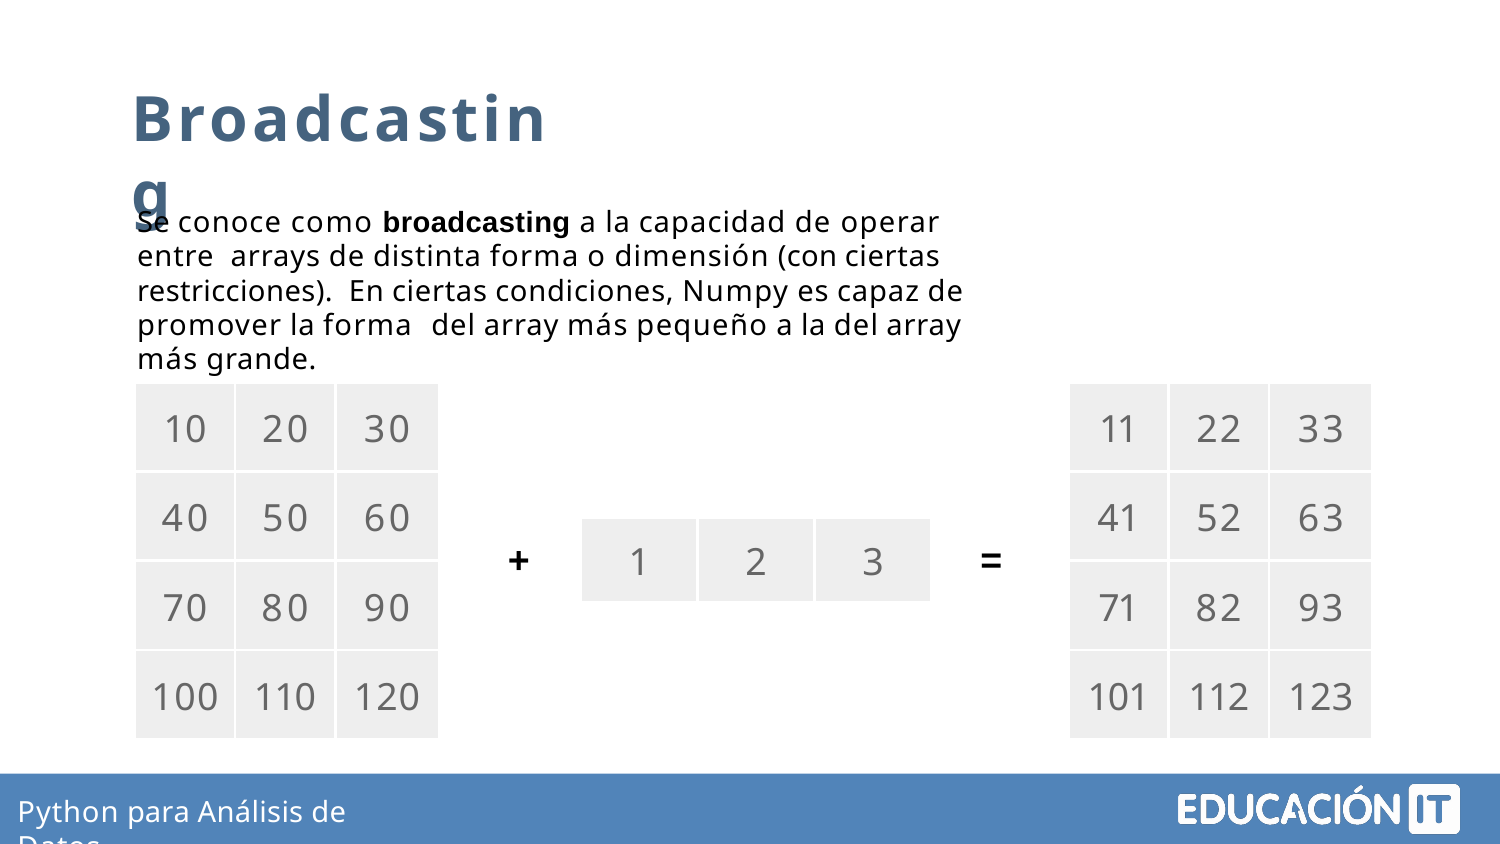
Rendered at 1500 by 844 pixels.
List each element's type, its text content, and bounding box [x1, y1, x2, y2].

table_cell 40 [136, 473, 234, 559]
table_cell 63 [1270, 473, 1371, 559]
text_box Se conoce como broadcasting a la capacidad de operar entre arrays de distinta forma o dimensión (con ciertas restricciones). En ciertas condiciones, Numpy es capaz de promover la forma del array más pequeño a la del array más grande. [135, 199, 1000, 376]
table_cell 93 [1270, 562, 1371, 649]
table_header 1 [582, 519, 696, 601]
table_header 33 [1270, 384, 1371, 470]
table_cell 100 [136, 651, 234, 738]
table_header 10 [136, 384, 234, 470]
table_cell 110 [236, 651, 334, 738]
table_header 11 [1070, 384, 1167, 470]
table_cell 60 [337, 473, 438, 559]
table_cell 70 [136, 562, 234, 649]
table_cell 82 [1170, 562, 1268, 649]
table_header 20 [236, 384, 334, 470]
table_cell 120 [337, 651, 438, 738]
table_cell 90 [337, 562, 438, 649]
table_cell 50 [236, 473, 334, 559]
table_header 3 [816, 519, 930, 601]
table_cell 71 [1070, 562, 1167, 649]
table_header 30 [337, 384, 438, 470]
table_cell 112 [1170, 651, 1268, 738]
table_cell 123 [1270, 651, 1371, 738]
table_header 22 [1170, 384, 1268, 470]
table_cell 80 [236, 562, 334, 649]
title Broadcasting [129, 77, 555, 230]
table_header 2 [699, 519, 813, 601]
picture [1175, 778, 1463, 840]
table_cell 101 [1070, 651, 1167, 738]
text_box = [978, 534, 1005, 582]
table_cell 41 [1070, 473, 1167, 559]
text_box + [505, 534, 532, 582]
table_cell 52 [1170, 473, 1268, 559]
footer Python para Análisis de Datos [15, 793, 412, 844]
